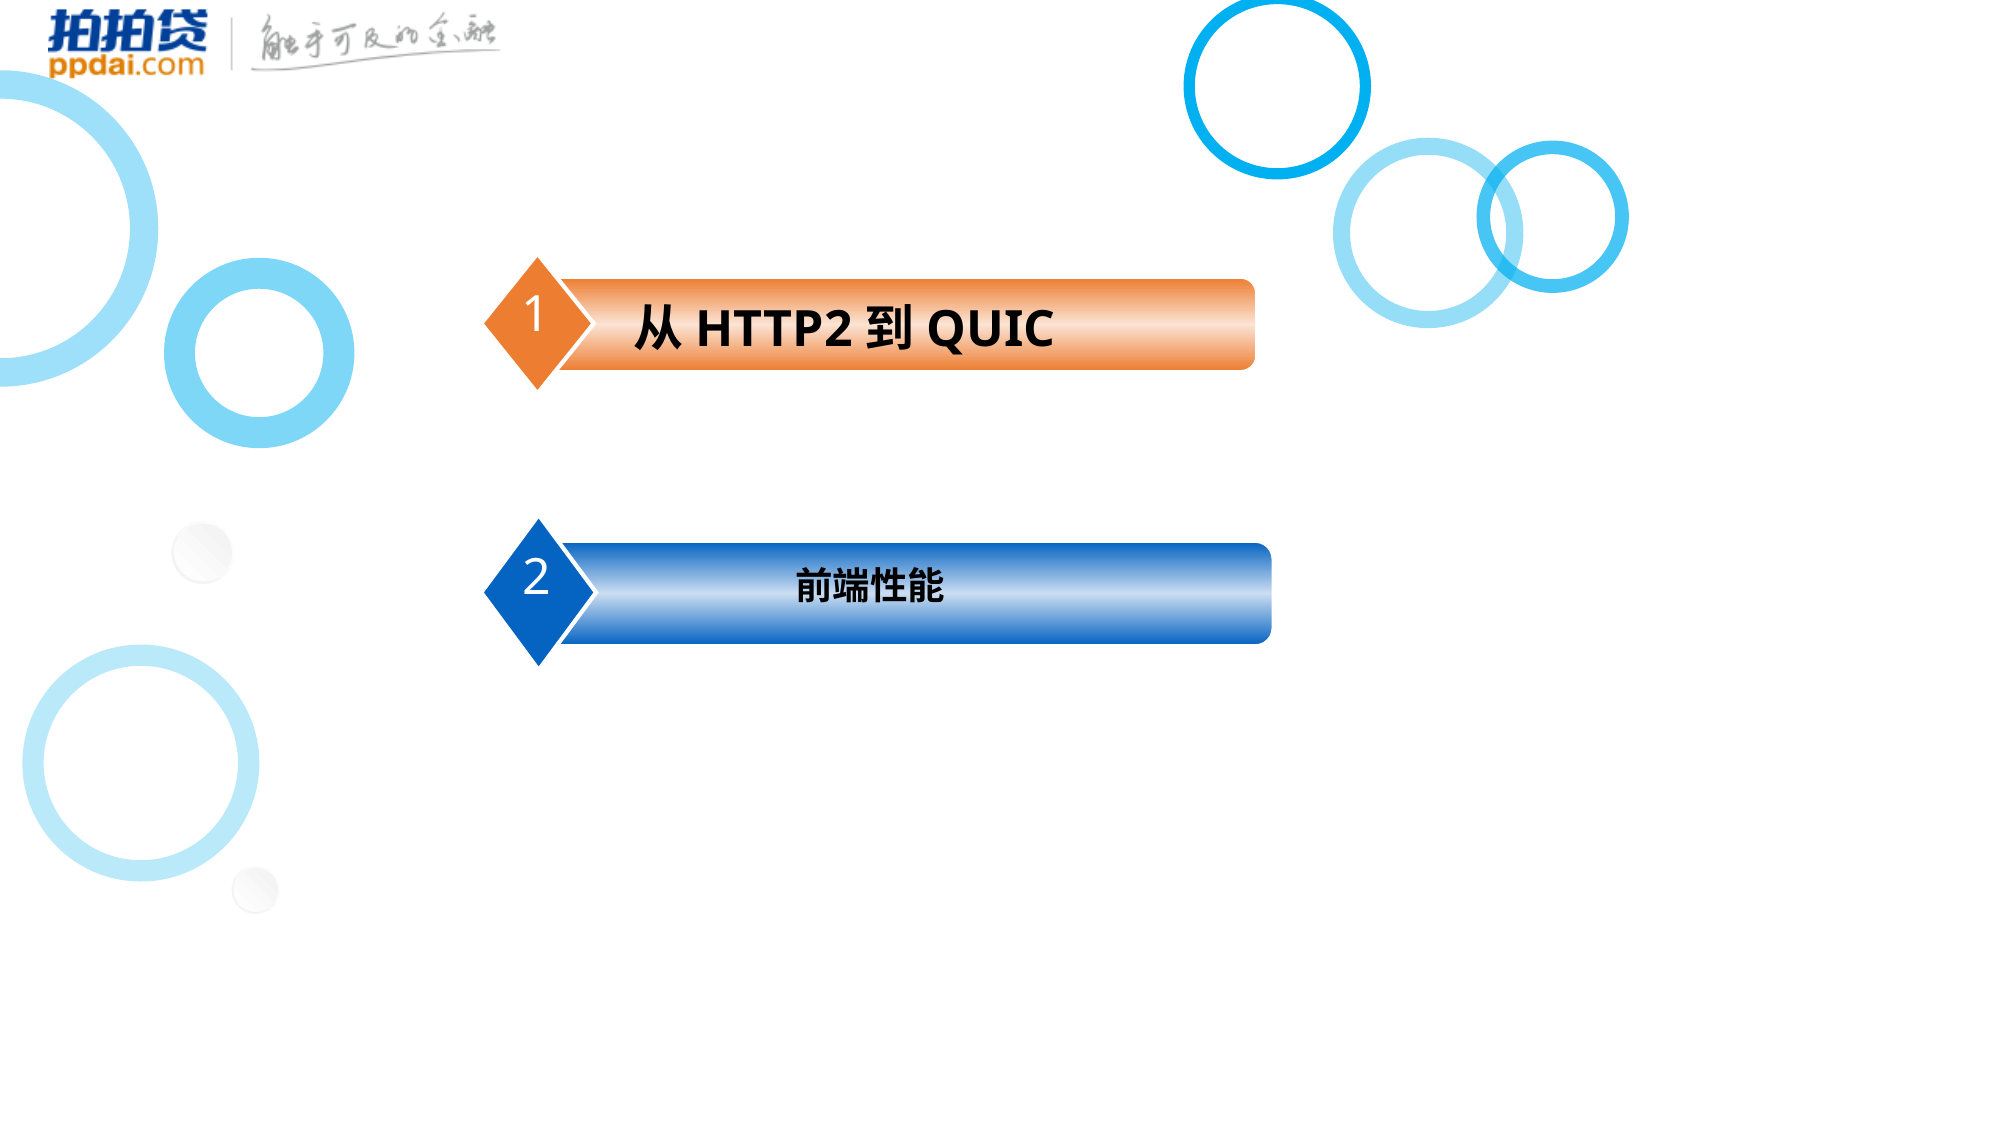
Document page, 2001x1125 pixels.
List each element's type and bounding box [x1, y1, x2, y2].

text_box [481, 514, 1273, 671]
picture [48, 8, 502, 80]
text_box [481, 253, 1257, 394]
